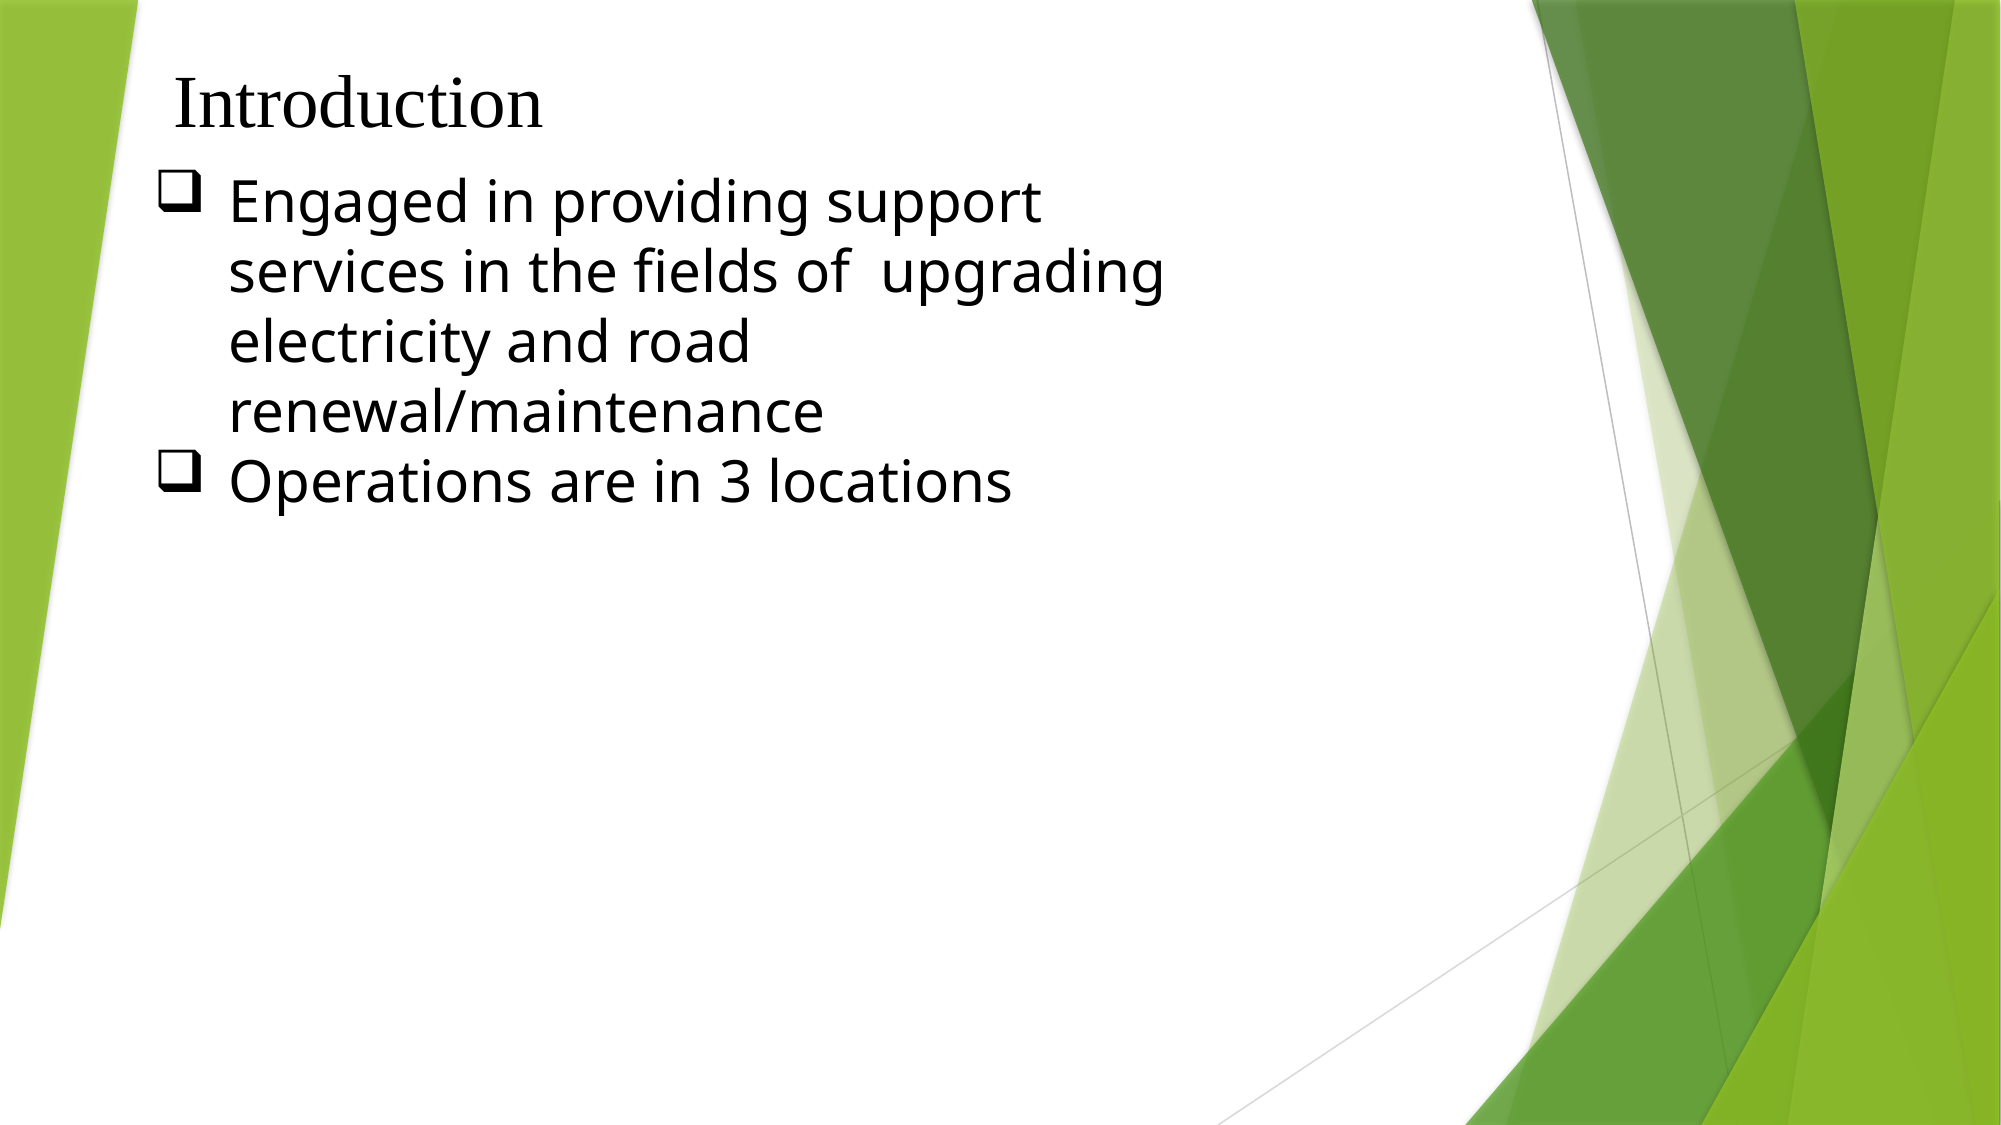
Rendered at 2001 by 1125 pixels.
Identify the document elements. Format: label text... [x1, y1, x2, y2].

text_box Engaged in providing support services in the fields of upgrading electricity and road renewal/maintenance Operations are in 3 locations [139, 156, 1248, 592]
text_box Introduction [158, 45, 1268, 151]
